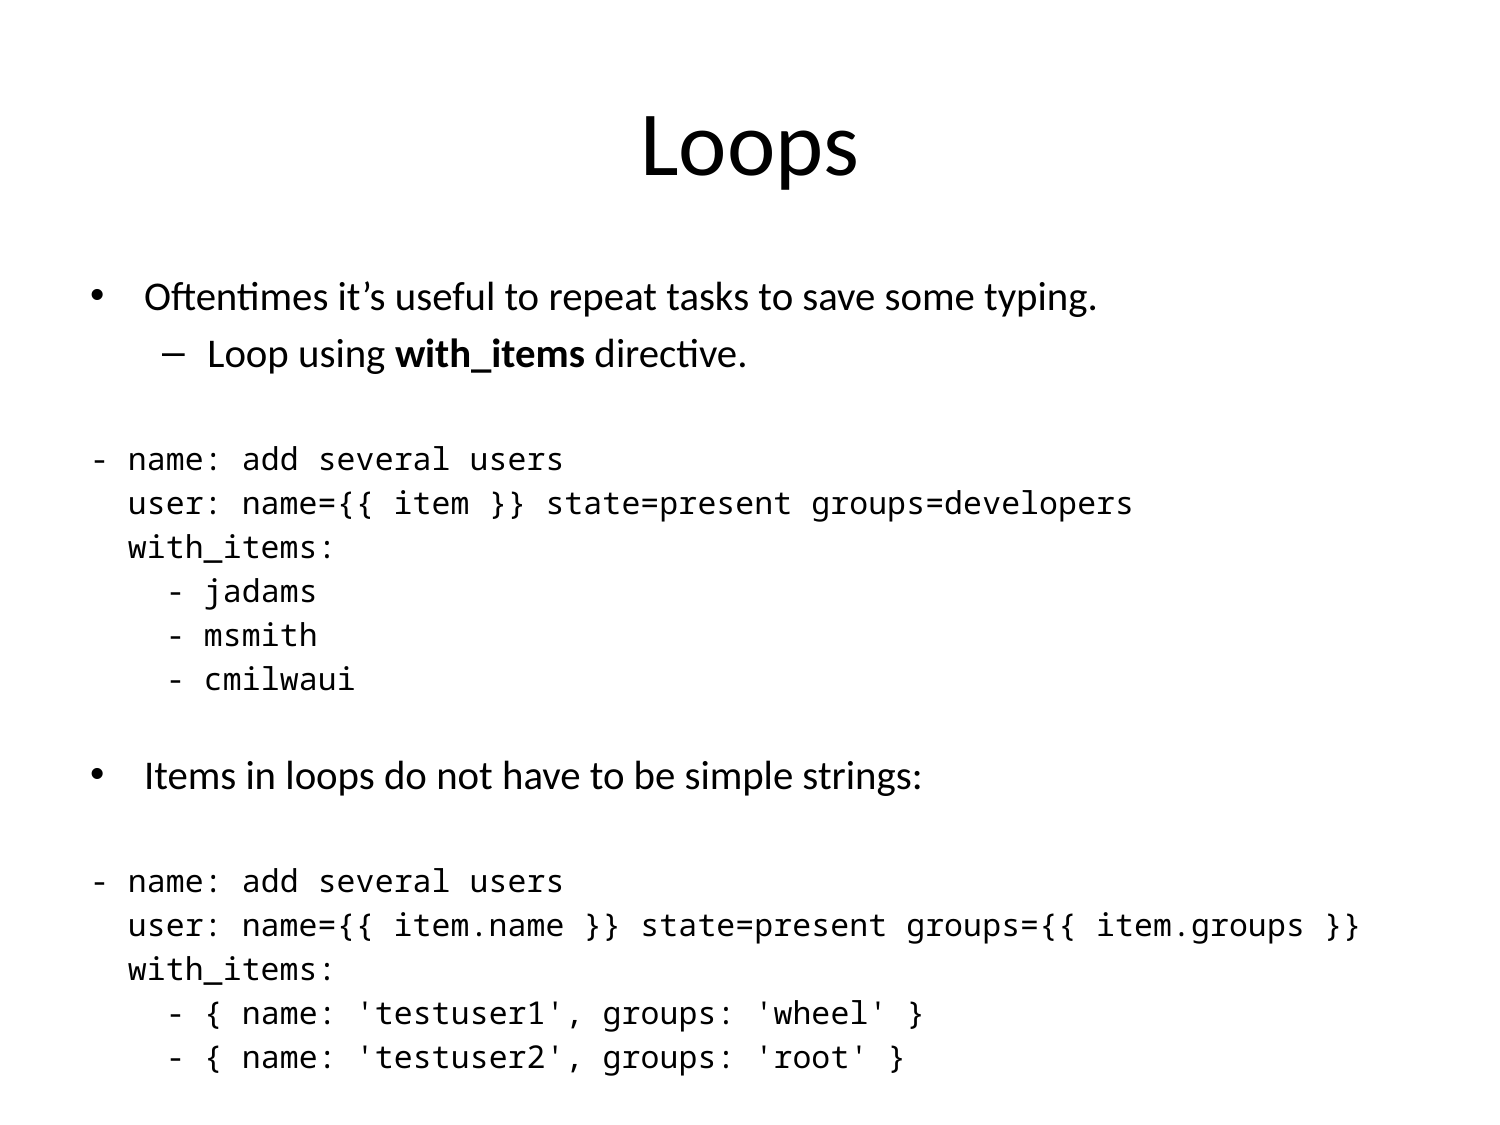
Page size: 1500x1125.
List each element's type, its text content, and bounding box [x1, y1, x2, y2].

title Loops [75, 45, 1425, 233]
list Oftentimes it’s useful to repeat tasks to save some typing. Loop using with_items directive. - name: add several users user: name={{ item }} state=present groups=developers with_items: - jadams - msmith - cmilwaui Items in loops do not have to be simple strings: - name: add several users user: name={{ item.name }} state=present groups={{ item.groups }} with_items: - { name: 'testuser1', groups: 'wheel' } - { name: 'testuser2', groups: 'root' } [75, 262, 1425, 1085]
